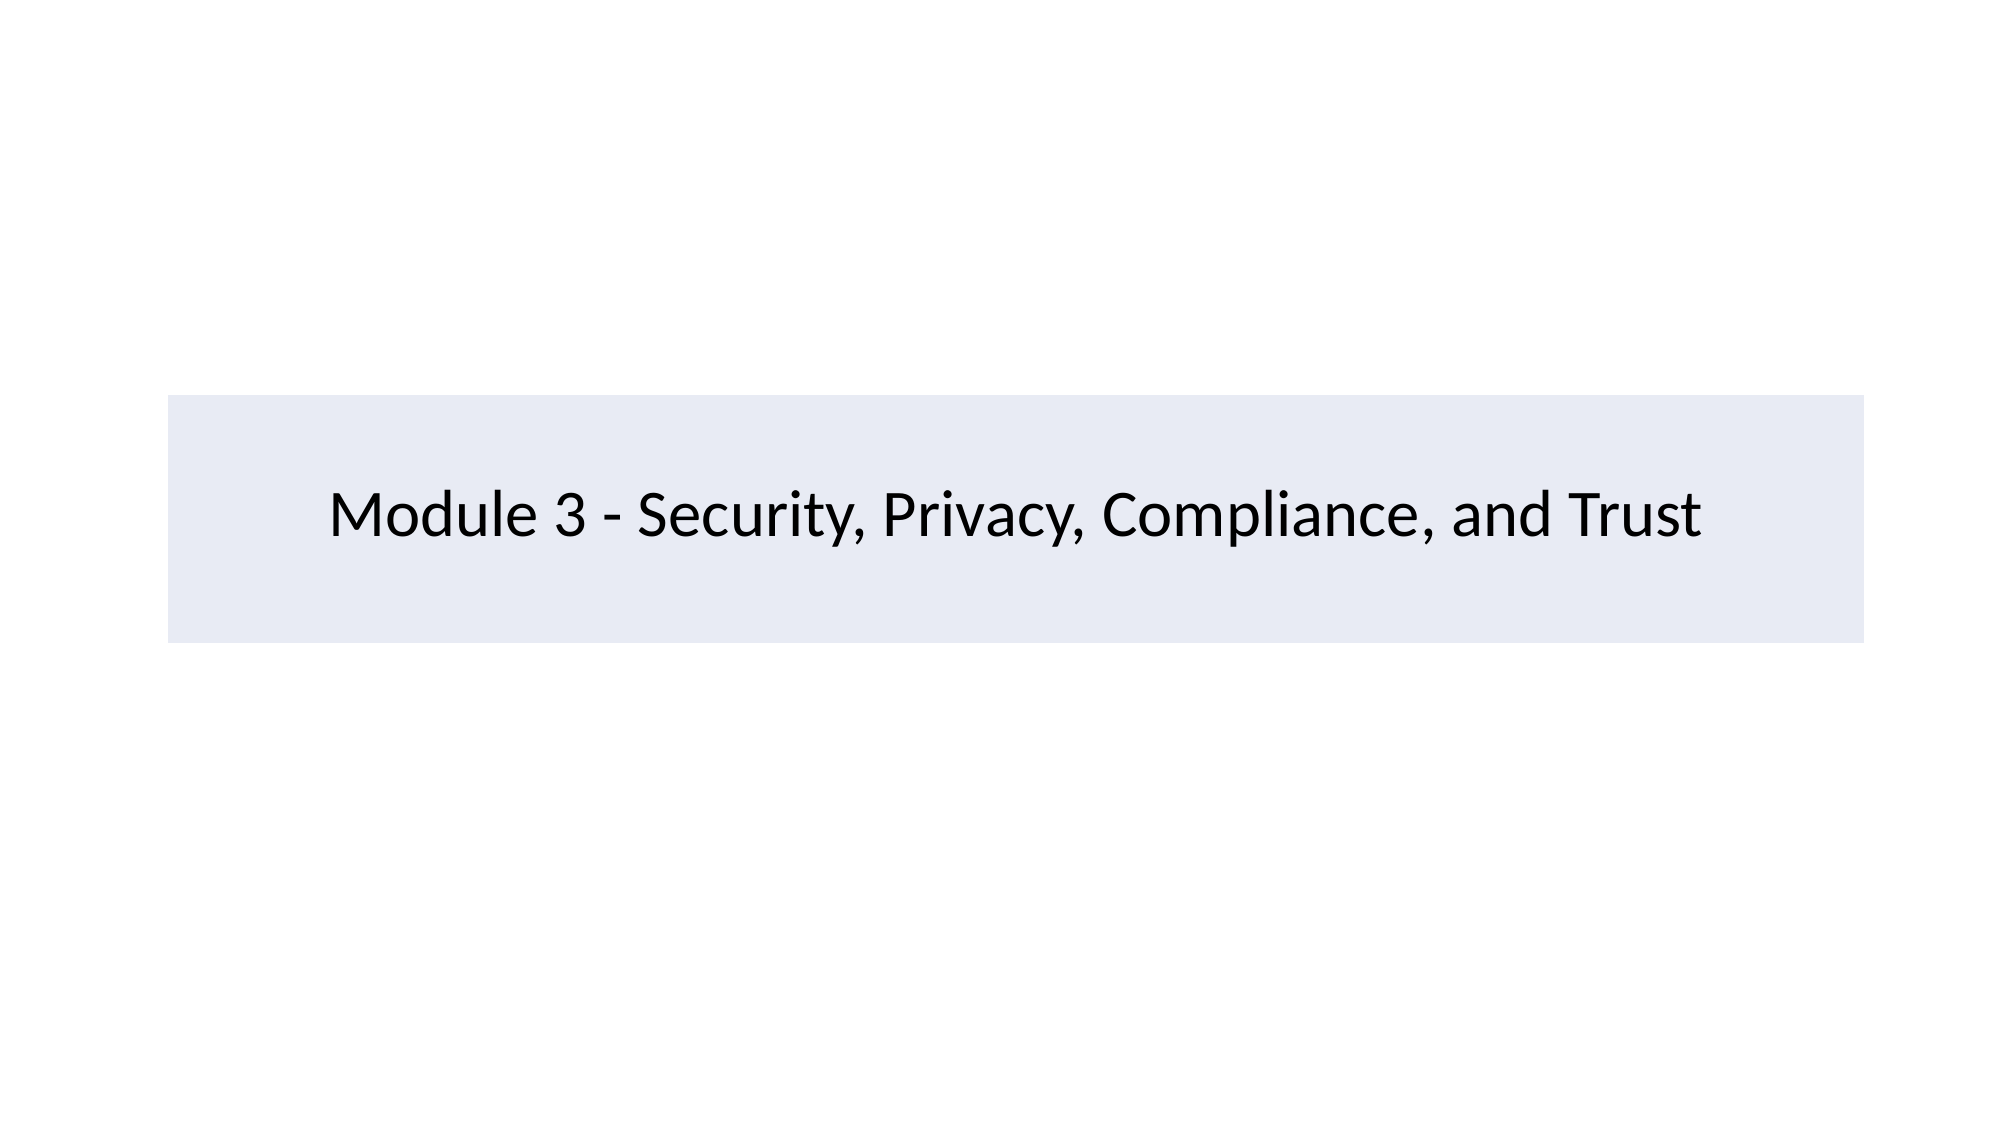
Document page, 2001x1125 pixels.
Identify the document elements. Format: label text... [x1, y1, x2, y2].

table_header Module 3 - Security, Privacy, Compliance, and Trust [168, 395, 1864, 643]
